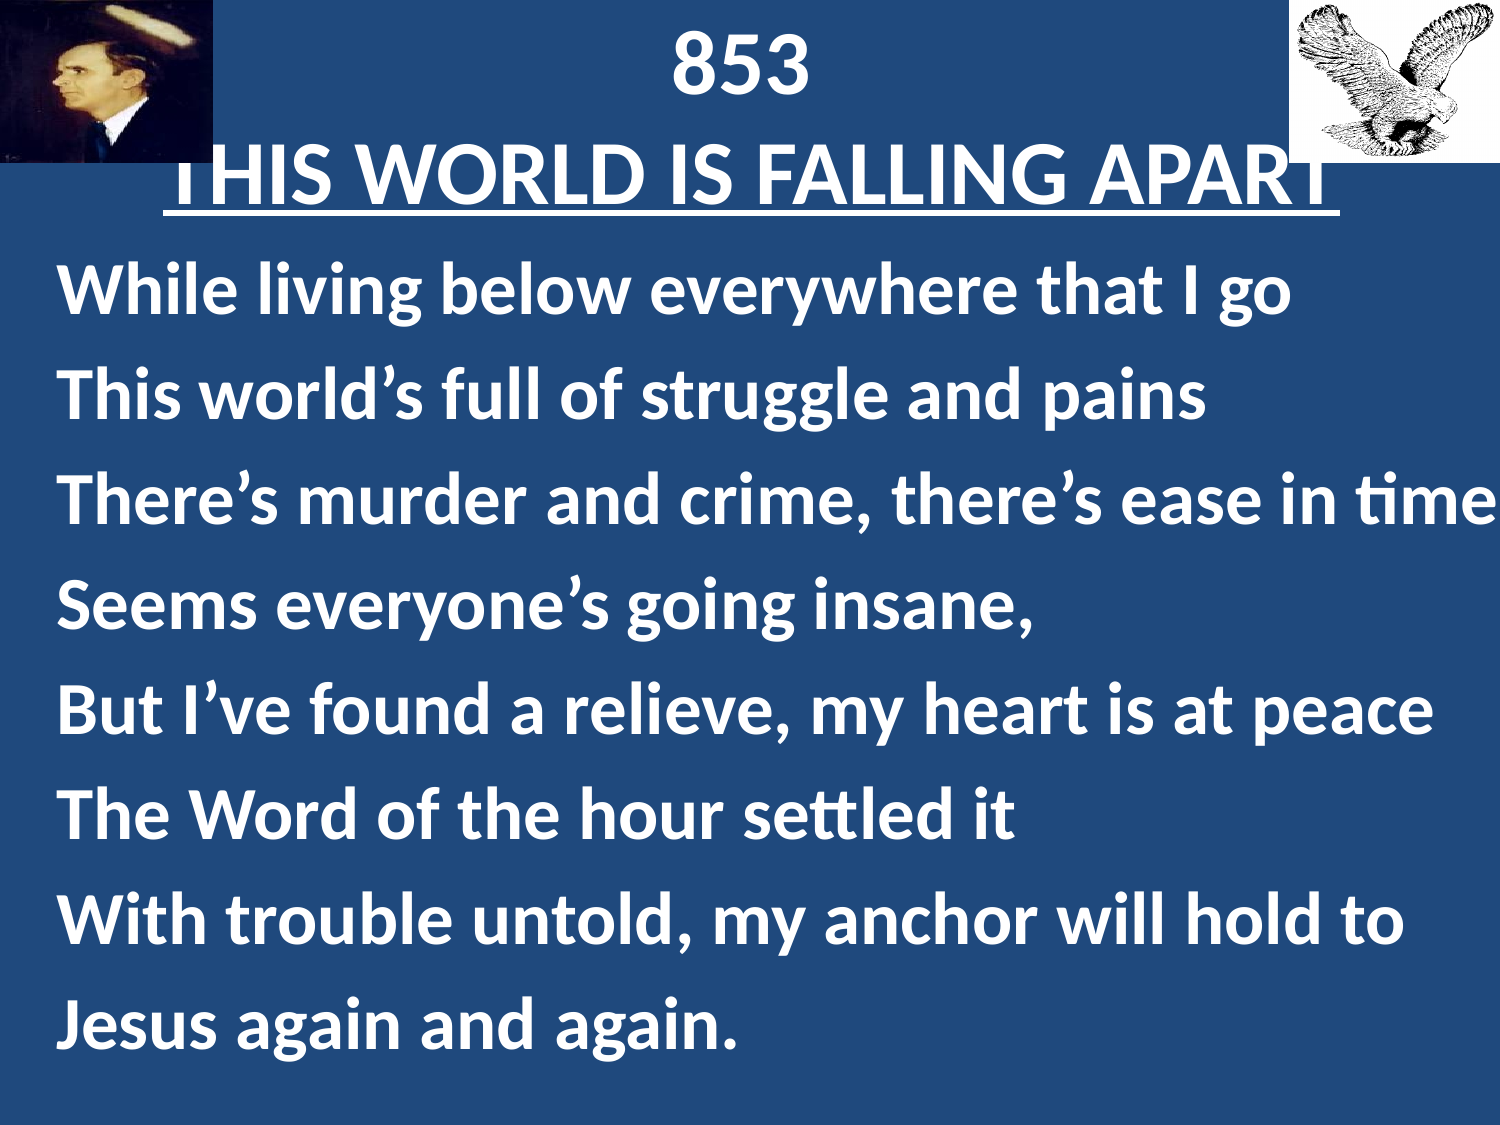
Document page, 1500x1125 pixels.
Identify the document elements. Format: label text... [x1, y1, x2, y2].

list While living below everywhere that I go This world’s full of struggle and pains There’s murder and crime, there’s ease in time Seems everyone’s going insane, But I’ve found a relieve, my heart is at peace The Word of the hour settled it With trouble untold, my anchor will hold to Jesus again and again. [41, 231, 1500, 975]
picture [0, 0, 213, 163]
picture [1288, 0, 1500, 163]
title 853 THIS WORLD IS FALLING APART [76, 19, 1427, 207]
